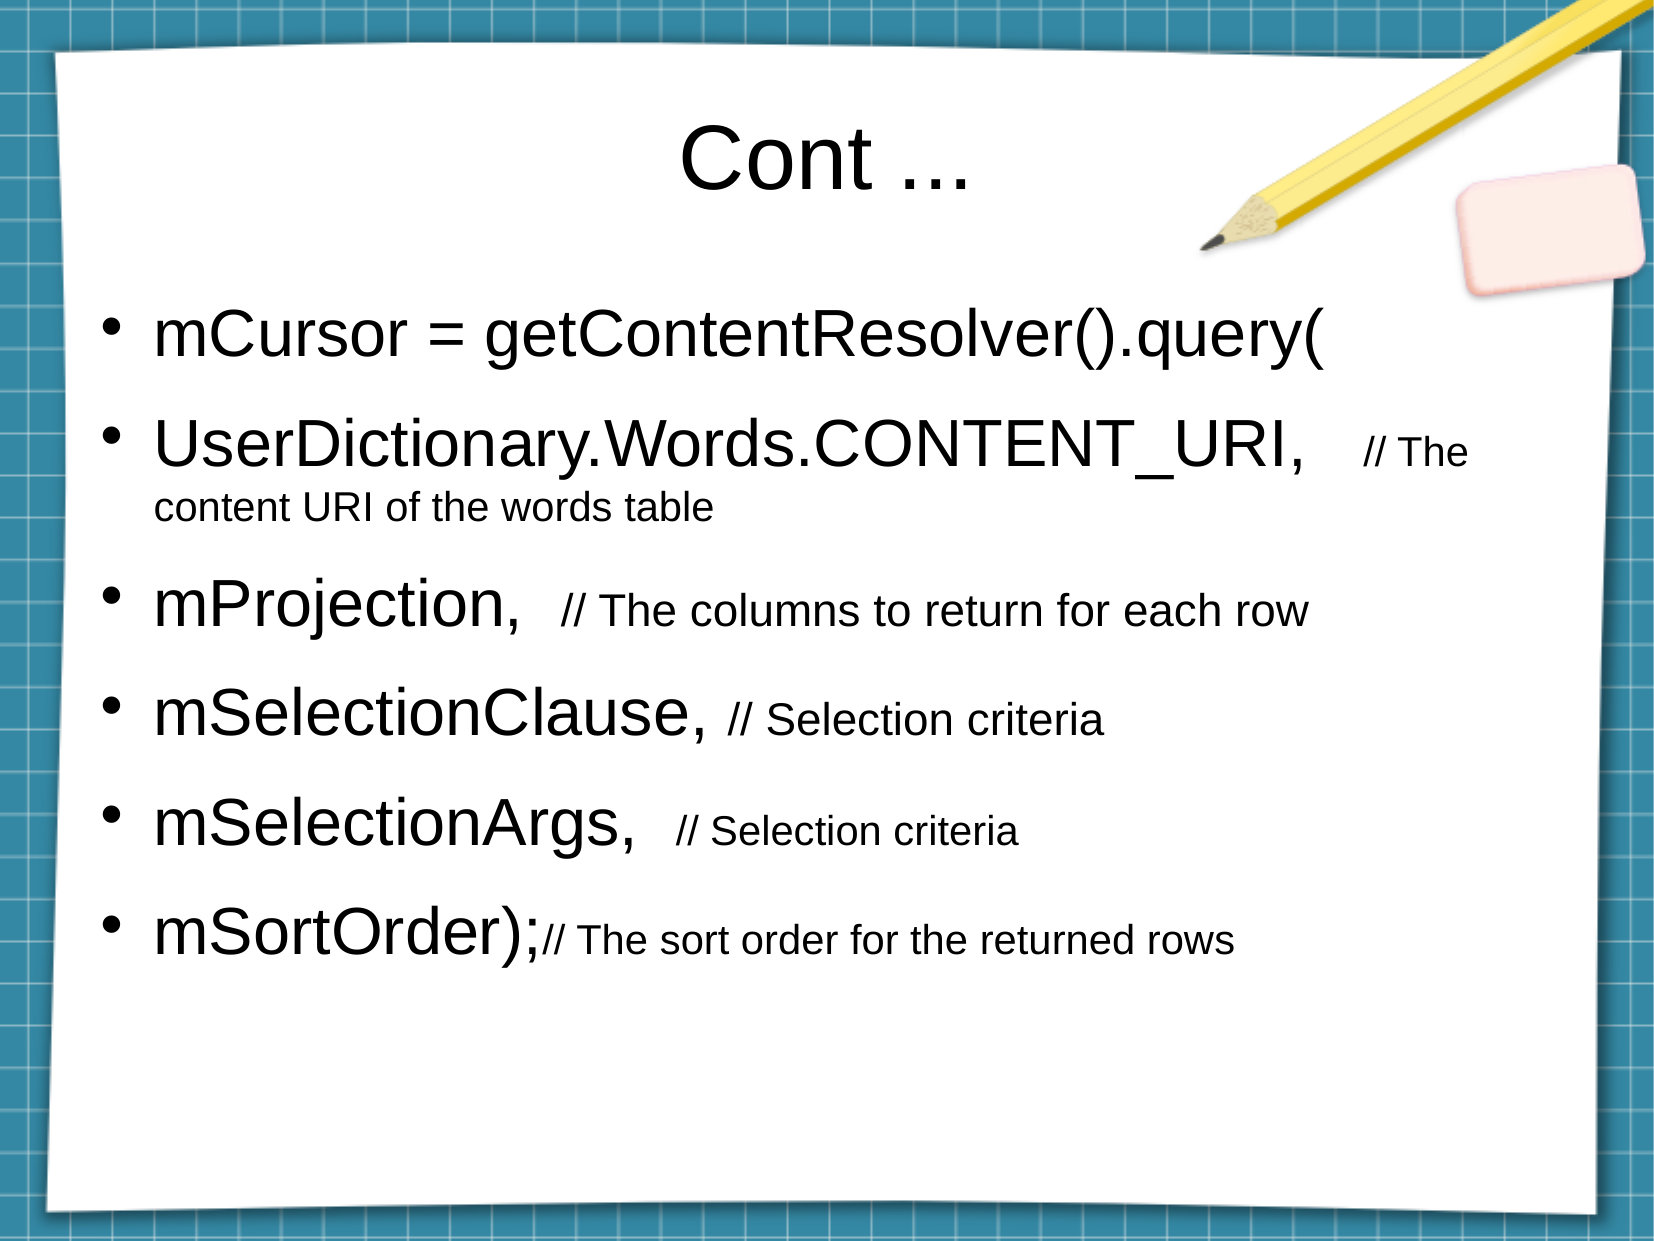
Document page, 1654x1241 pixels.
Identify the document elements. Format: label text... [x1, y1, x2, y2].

text_box mCursor = getContentResolver().query( UserDictionary.Words.CONTENT_URI, // The content URI of the words table mProjection, // The columns to return for each row mSelectionClause, // Selection criteria mSelectionArgs, // Selection criteria mSortOrder);// The sort order for the returned rows [82, 290, 1571, 1010]
picture [0, 0, 1654, 1241]
text_box Cont ... [82, 49, 1571, 257]
